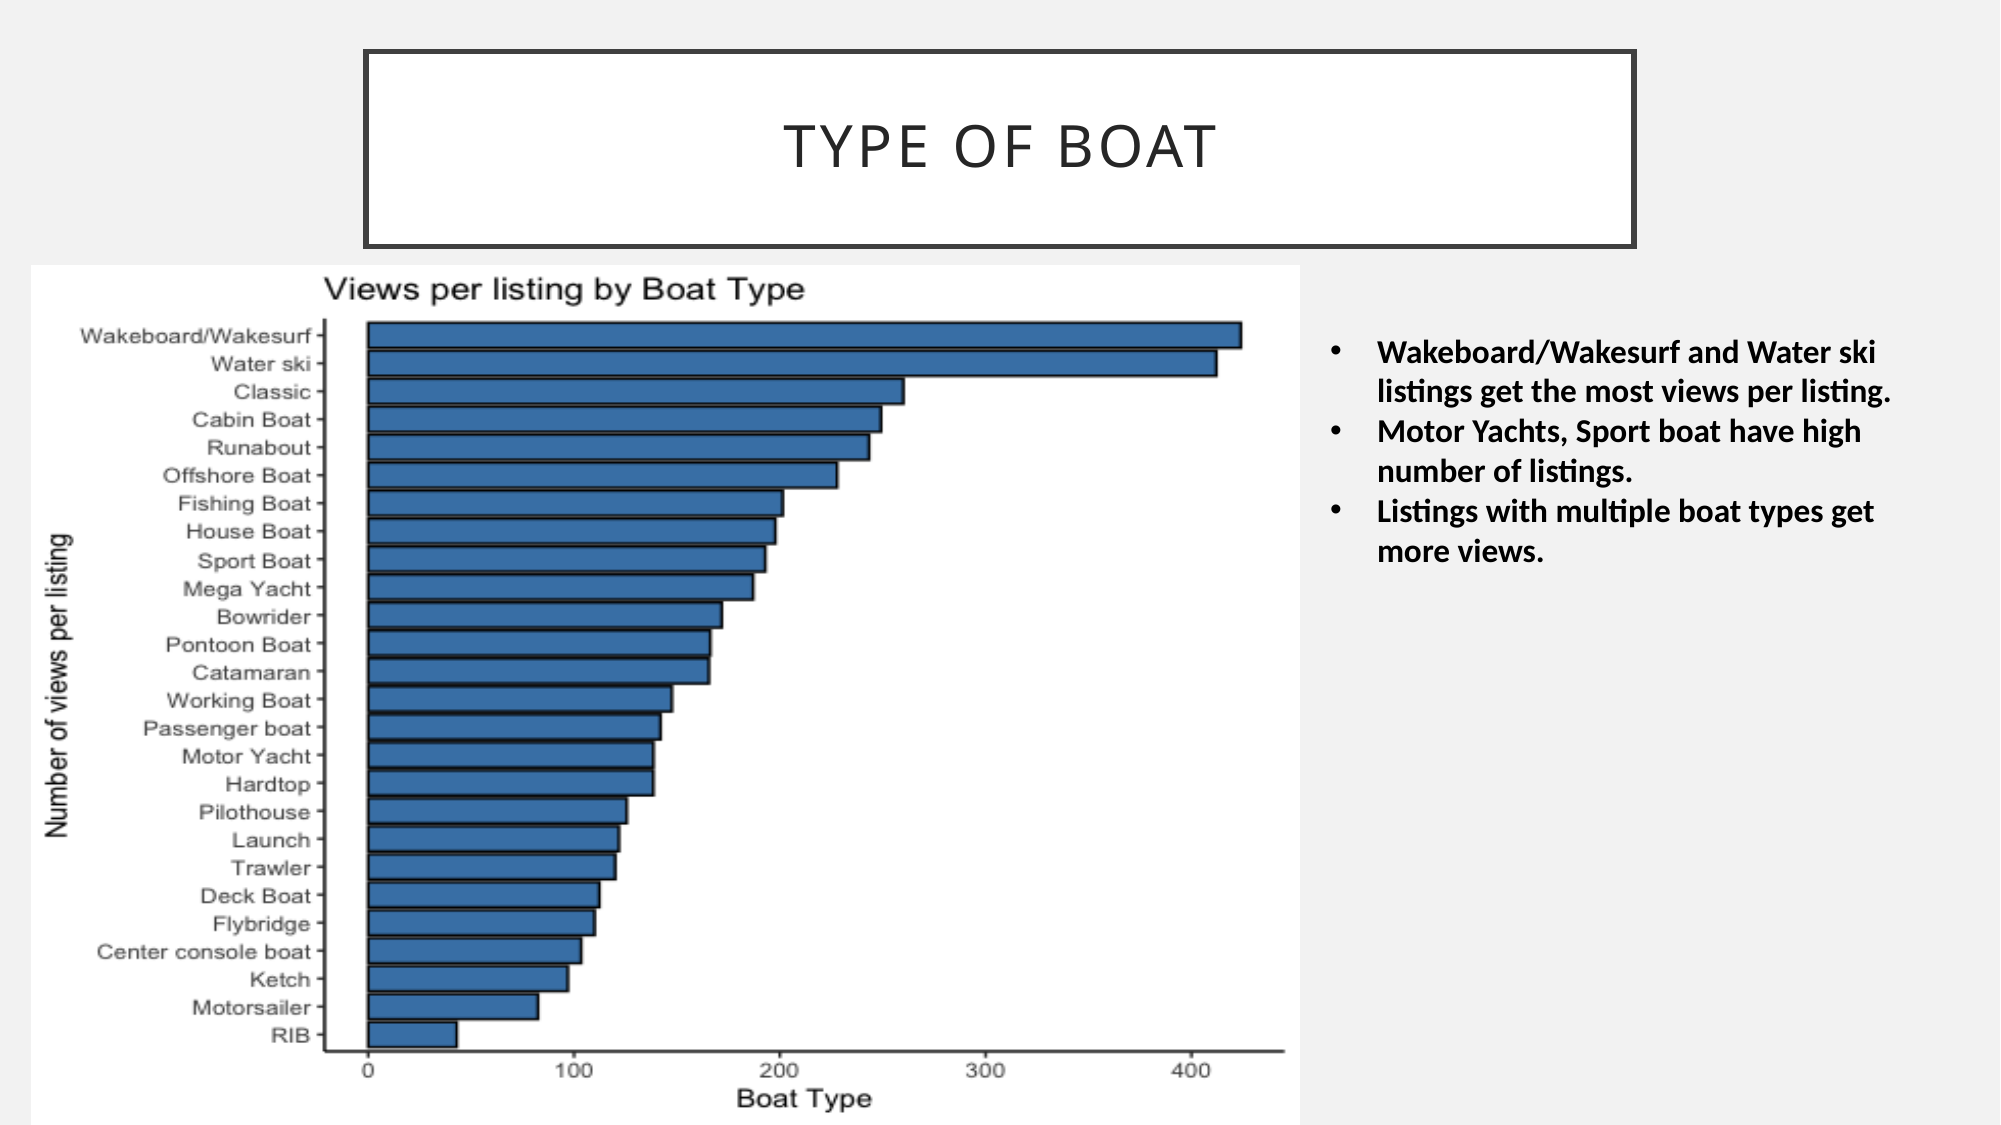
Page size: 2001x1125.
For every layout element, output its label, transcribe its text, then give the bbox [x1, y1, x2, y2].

title Type of boat [363, 49, 1637, 249]
text_box Wakeboard/Wakesurf and Water ski listings get the most views per listing. Motor Yachts, Sport boat have high number of listings. Listings with multiple boat types get more views. [1315, 322, 1969, 577]
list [31, 265, 1300, 1125]
